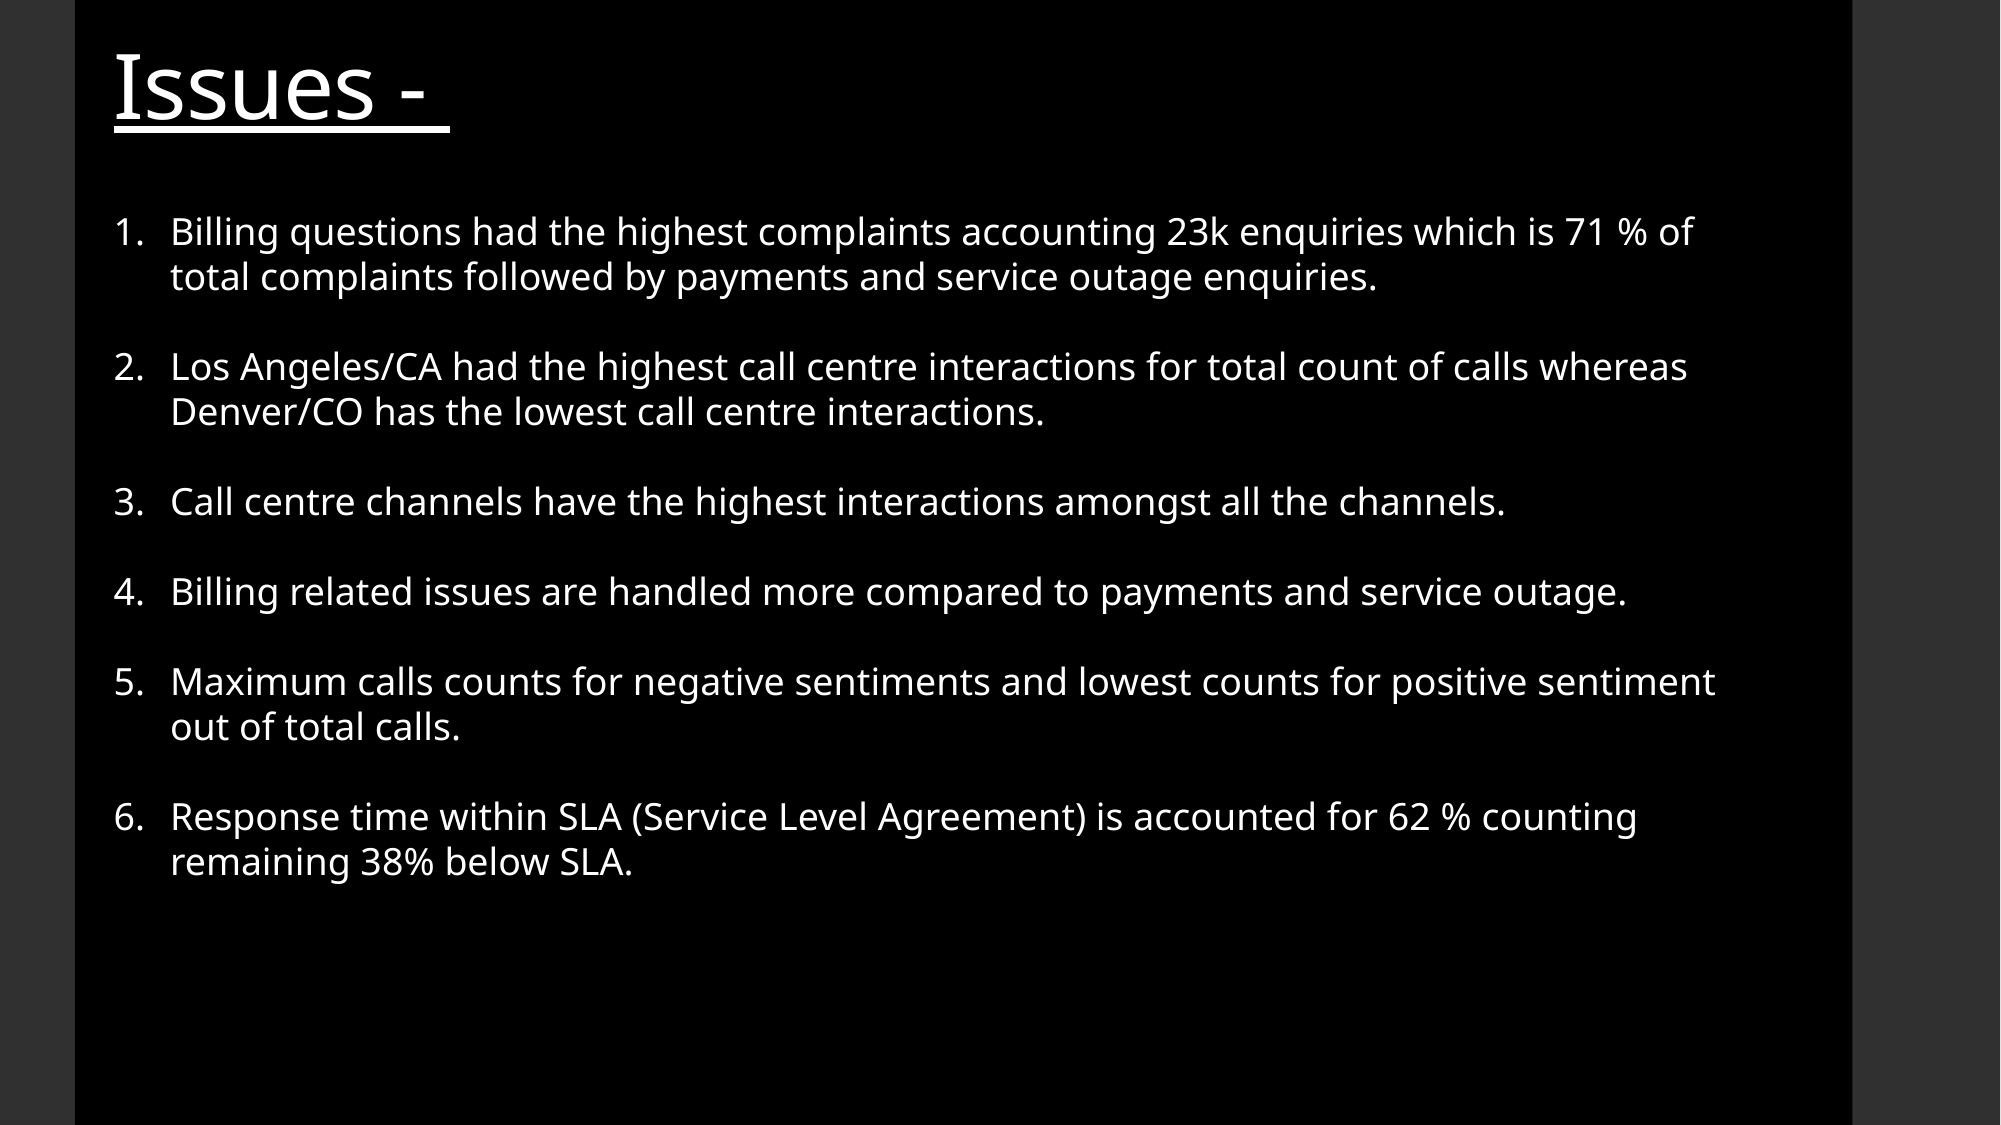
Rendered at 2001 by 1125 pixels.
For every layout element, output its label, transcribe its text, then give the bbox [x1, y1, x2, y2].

title Issues - [98, 37, 594, 146]
text_box Billing questions had the highest complaints accounting 23k enquiries which is 71 % of total complaints followed by payments and service outage enquiries. Los Angeles/CA had the highest call centre interactions for total count of calls whereas Denver/CO has the lowest call centre interactions. Call centre channels have the highest interactions amongst all the channels. Billing related issues are handled more compared to payments and service outage. Maximum calls counts for negative sentiments and lowest counts for positive sentiment out of total calls. Response time within SLA (Service Level Agreement) is accounted for 62 % counting remaining 38% below SLA. [98, 201, 1757, 1116]
